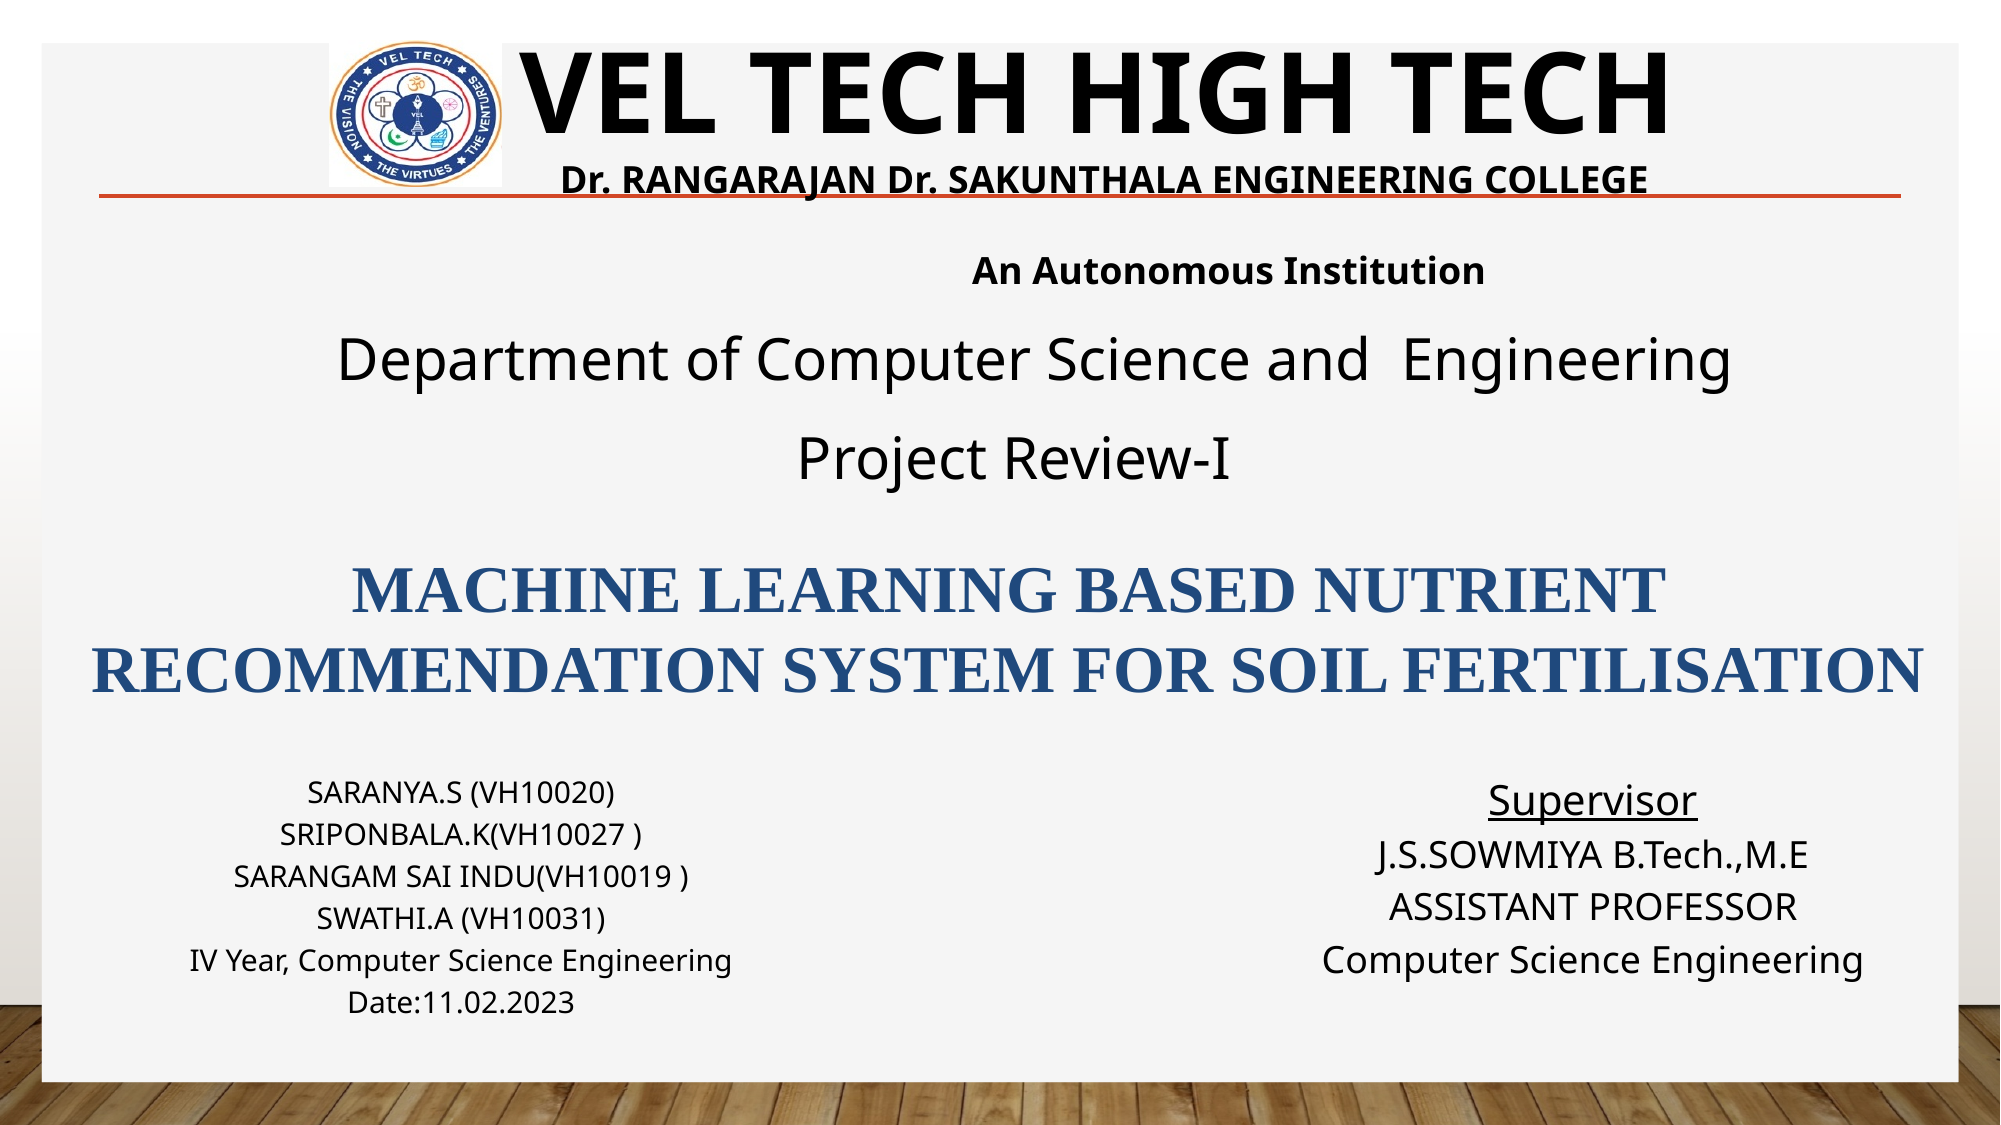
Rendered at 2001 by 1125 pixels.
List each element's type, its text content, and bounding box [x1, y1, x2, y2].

text_box Project Review-I [263, 378, 1764, 461]
text_box MACHINE LEARNING BASED NUTRIENT RECOMMENDATION SYSTEM FOR SOIL FERTILISATION [55, 538, 1963, 680]
text_box Department of Computer Science and Engineering [284, 315, 1785, 398]
text_box SARANYA.S (VH10020) SRIPONBALA.K(VH10027 ) SARANGAM SAI INDU(VH10019 ) SWATHI.A (VH10031) IV Year, Computer Science Engineering Date:11.02.2023 [57, 766, 865, 1030]
text_box Supervisor J.S.SOWMIYA B.Tech.,M.E ASSISTANT PROFESSOR Computer Science Engineering [1224, 765, 1963, 965]
text_box VEL TECH HIGH TECH Dr. RANGARAJAN Dr. SAKUNTHALA ENGINEERING COLLEGE An Autonomous Institution [505, 13, 1770, 309]
picture [328, 40, 503, 187]
picture [0, 1005, 2000, 1125]
